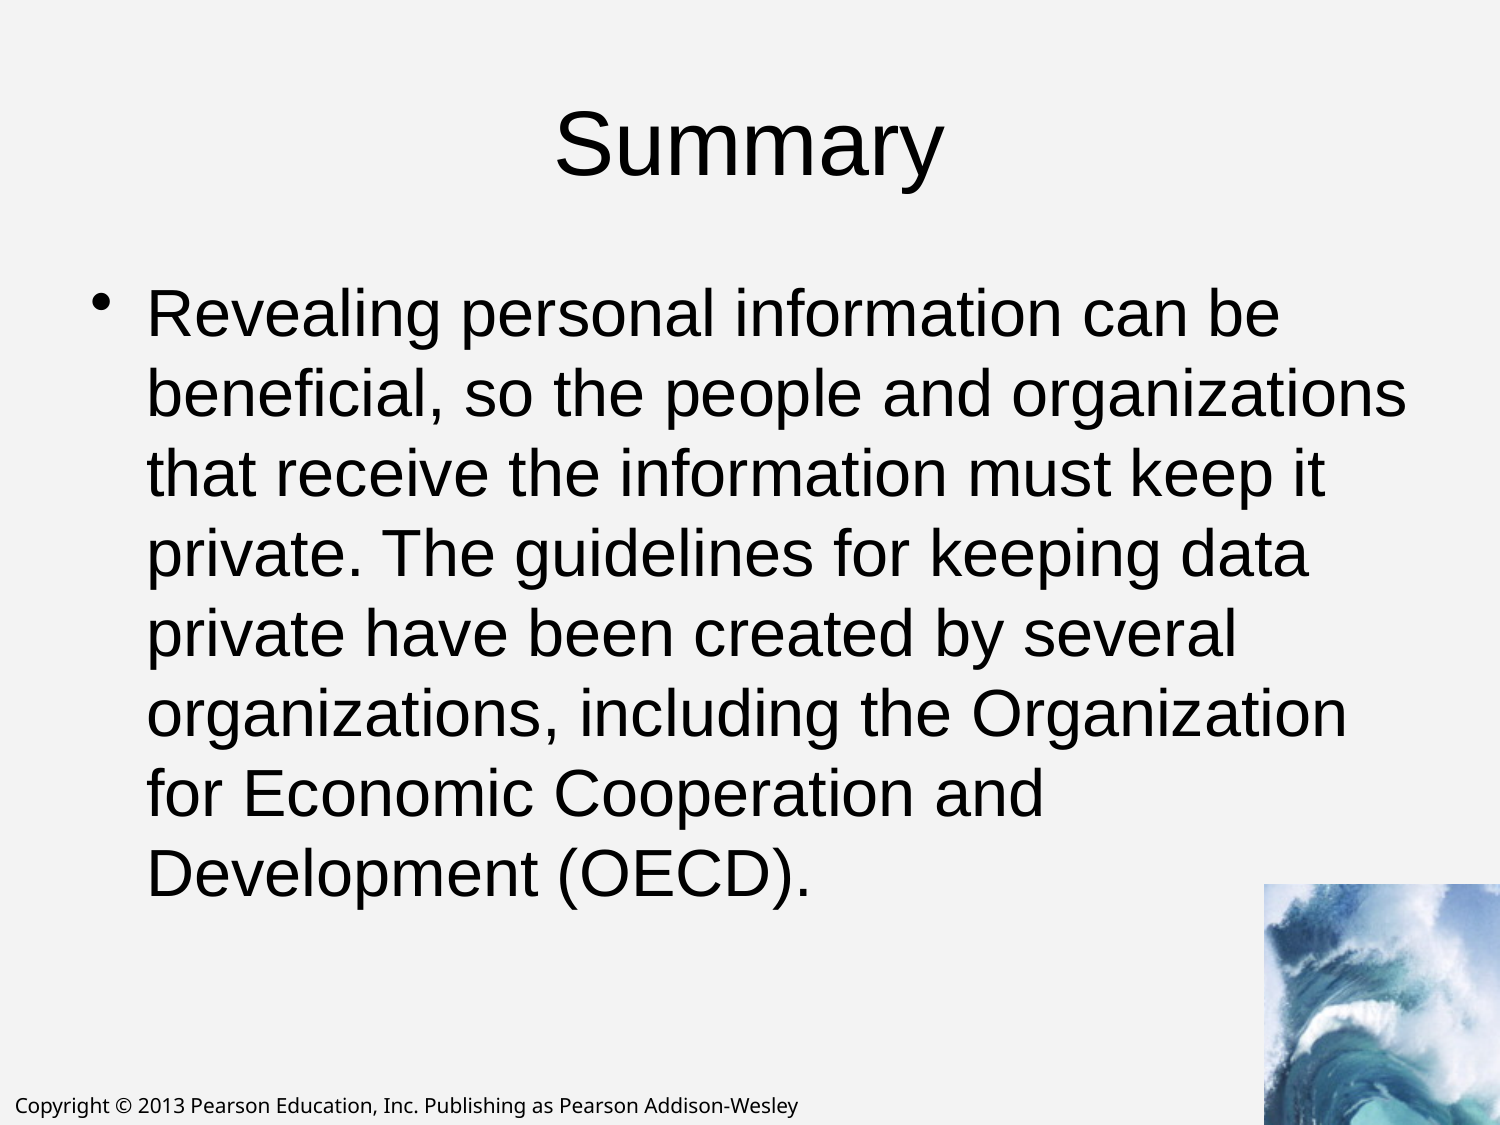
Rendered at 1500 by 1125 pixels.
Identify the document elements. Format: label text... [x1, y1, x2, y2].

picture [1264, 884, 1500, 1125]
title Summary [74, 44, 1426, 233]
list Revealing personal information can be beneficial, so the people and organizations that receive the information must keep it private. The guidelines for keeping data private have been created by several organizations, including the Organization for Economic Cooperation and Development (OECD). [74, 262, 1426, 1006]
